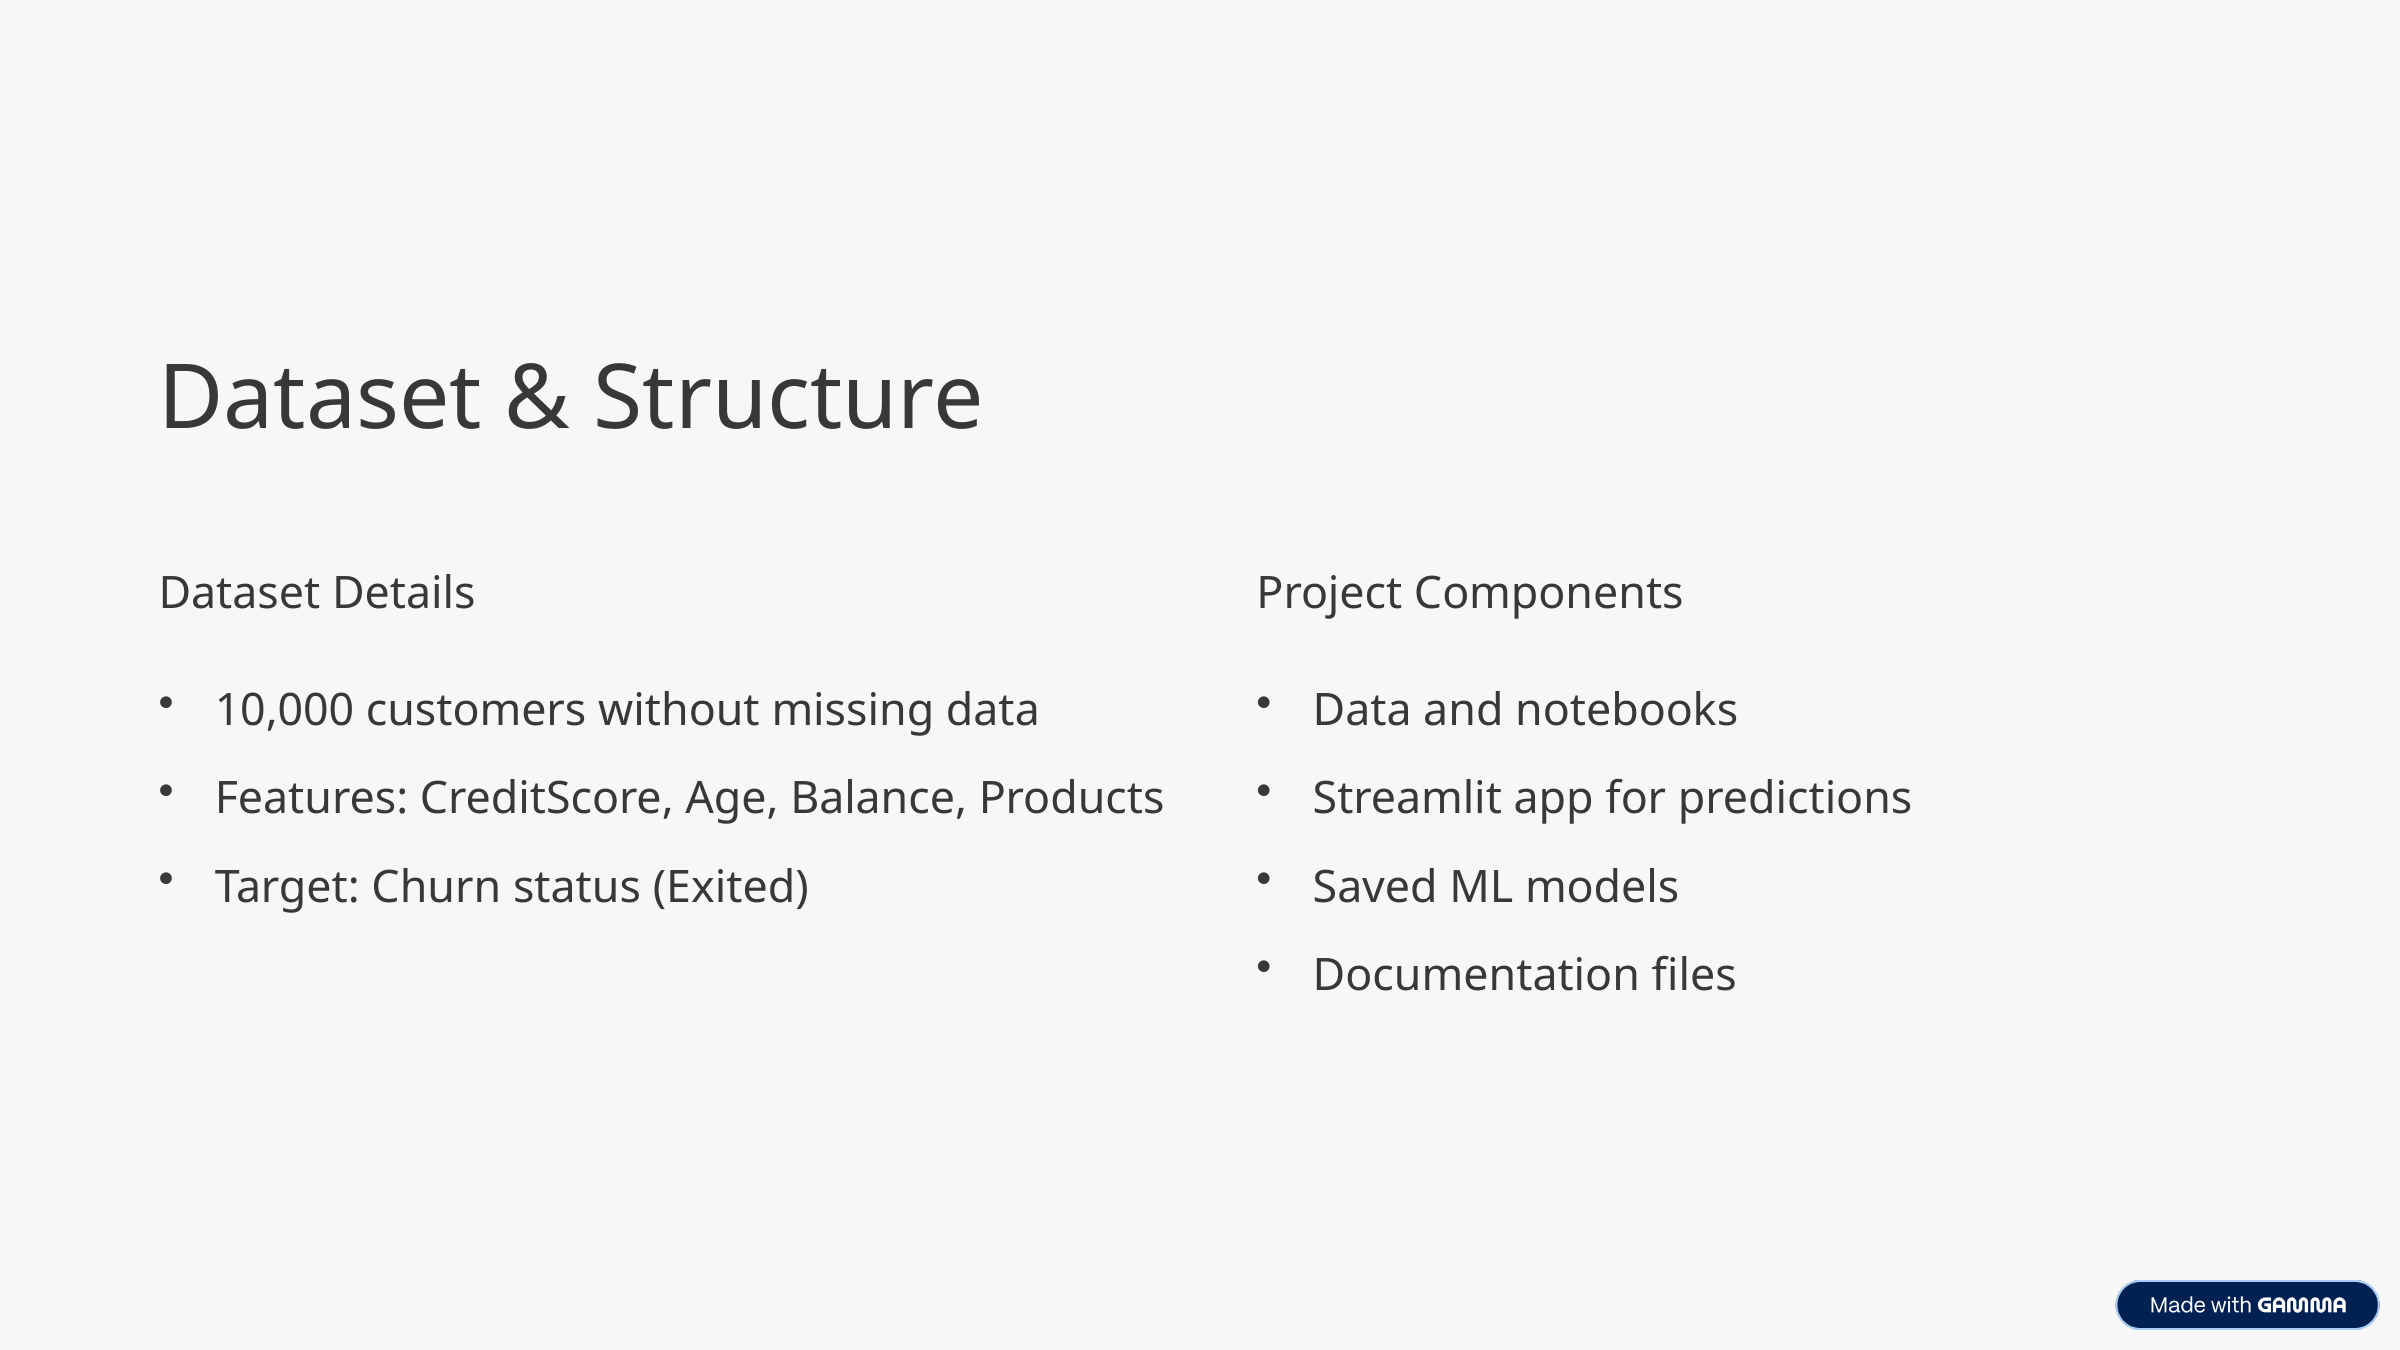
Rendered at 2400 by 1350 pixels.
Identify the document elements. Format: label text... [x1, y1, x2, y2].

text_box Dataset & Structure [158, 334, 1065, 448]
picture [2106, 1271, 2389, 1339]
text_box Features: CreditScore, Age, Balance, Products [158, 750, 1145, 824]
text_box Documentation files [1256, 927, 2243, 1000]
text_box Target: Churn status (Exited) [158, 839, 1145, 912]
text_box Streamlit app for predictions [1256, 750, 2243, 824]
text_box Project Components [1256, 560, 1710, 618]
text_box Dataset Details [158, 560, 612, 618]
text_box 10,000 customers without missing data [158, 662, 1145, 735]
text_box Saved ML models [1256, 839, 2243, 912]
text_box Data and notebooks [1256, 662, 2243, 735]
